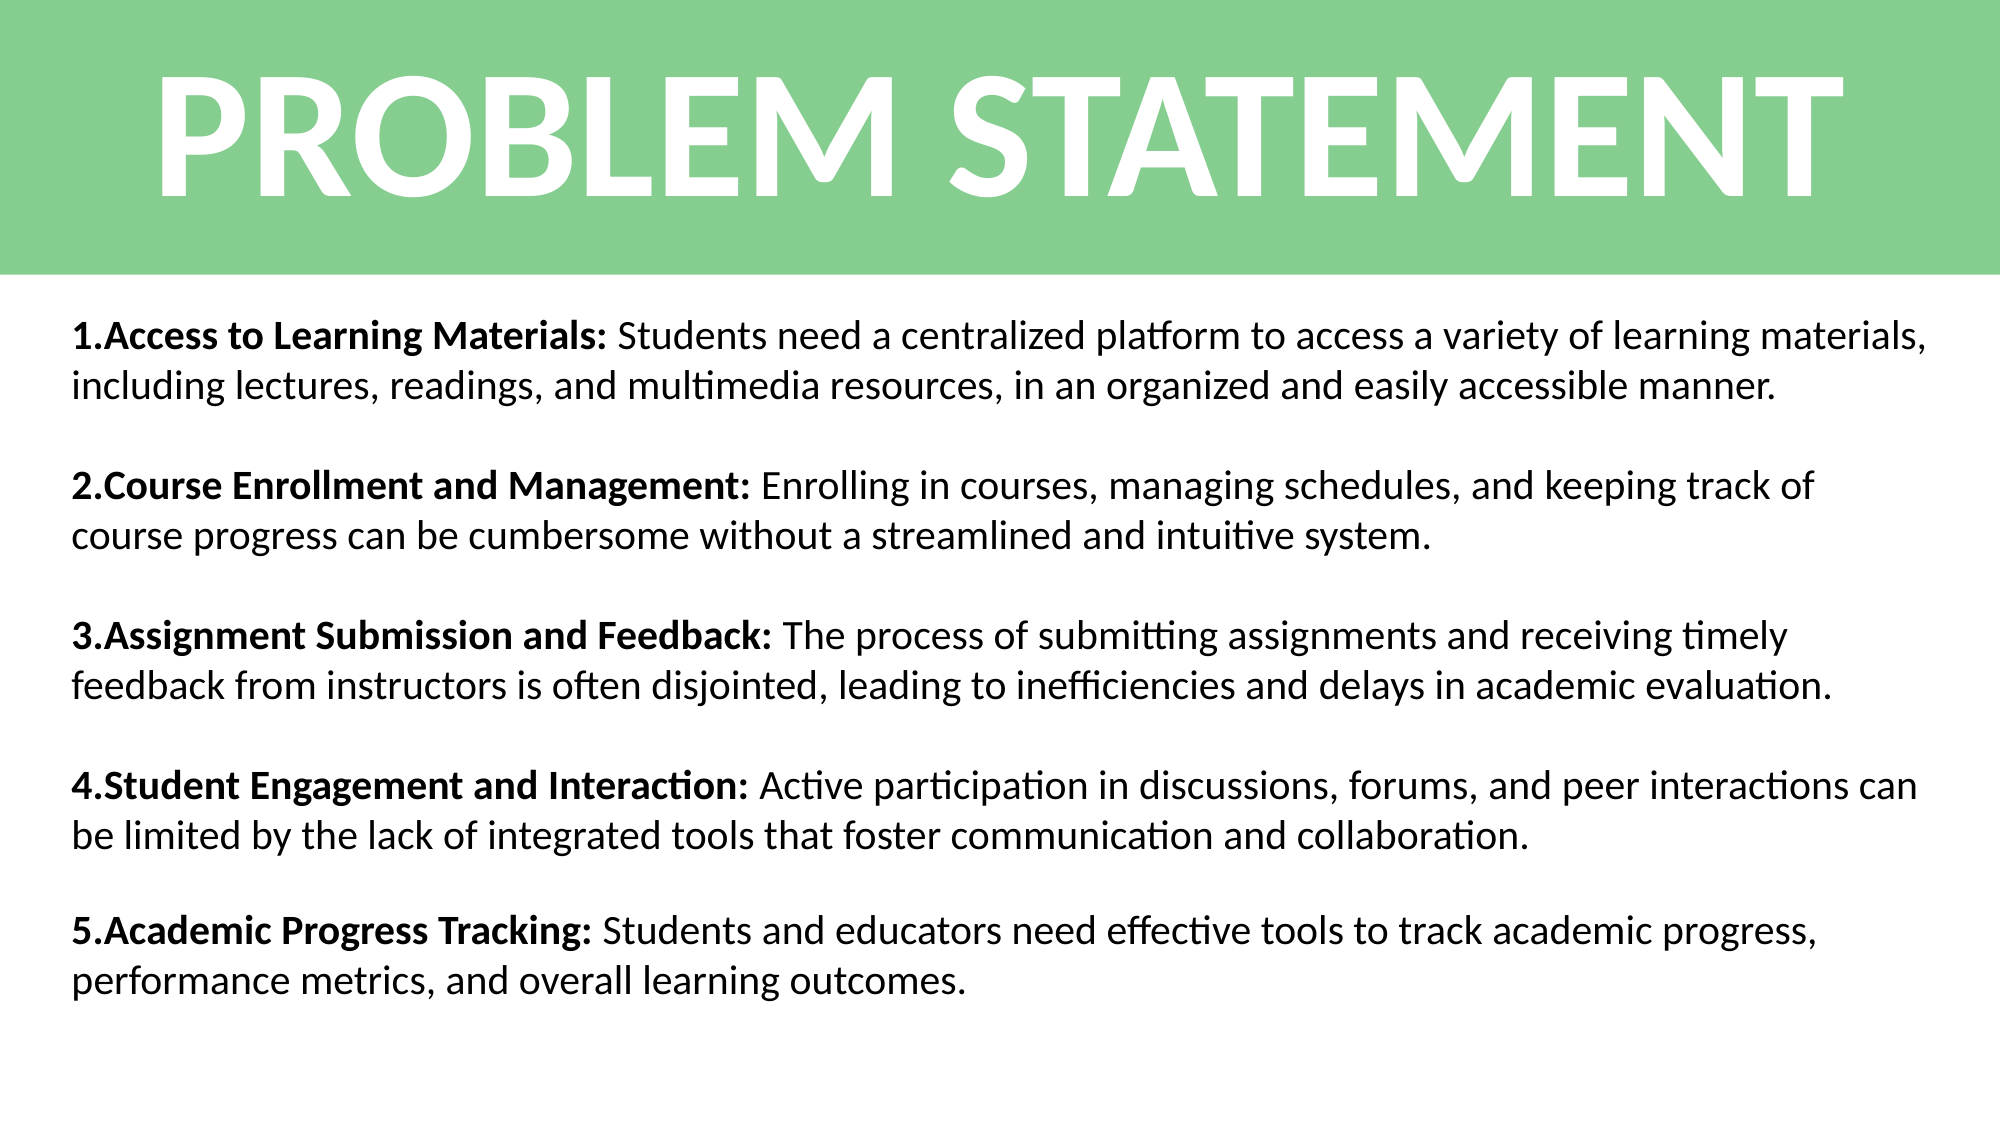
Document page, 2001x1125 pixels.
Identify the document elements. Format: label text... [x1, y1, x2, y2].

text_box Access to Learning Materials: Students need a centralized platform to access a variety of learning materials, including lectures, readings, and multimedia resources, in an organized and easily accessible manner. Course Enrollment and Management: Enrolling in courses, managing schedules, and keeping track of course progress can be cumbersome without a streamlined and intuitive system. Assignment Submission and Feedback: The process of submitting assignments and receiving timely feedback from instructors is often disjointed, leading to inefficiencies and delays in academic evaluation. Student Engagement and Interaction: Active participation in discussions, forums, and peer interactions can be limited by the lack of integrated tools that foster communication and collaboration. Academic Progress Tracking: Students and educators need effective tools to track academic progress, performance metrics, and overall learning outcomes. [56, 299, 1944, 1010]
title PROBLEM STATEMENT [137, 22, 1863, 252]
